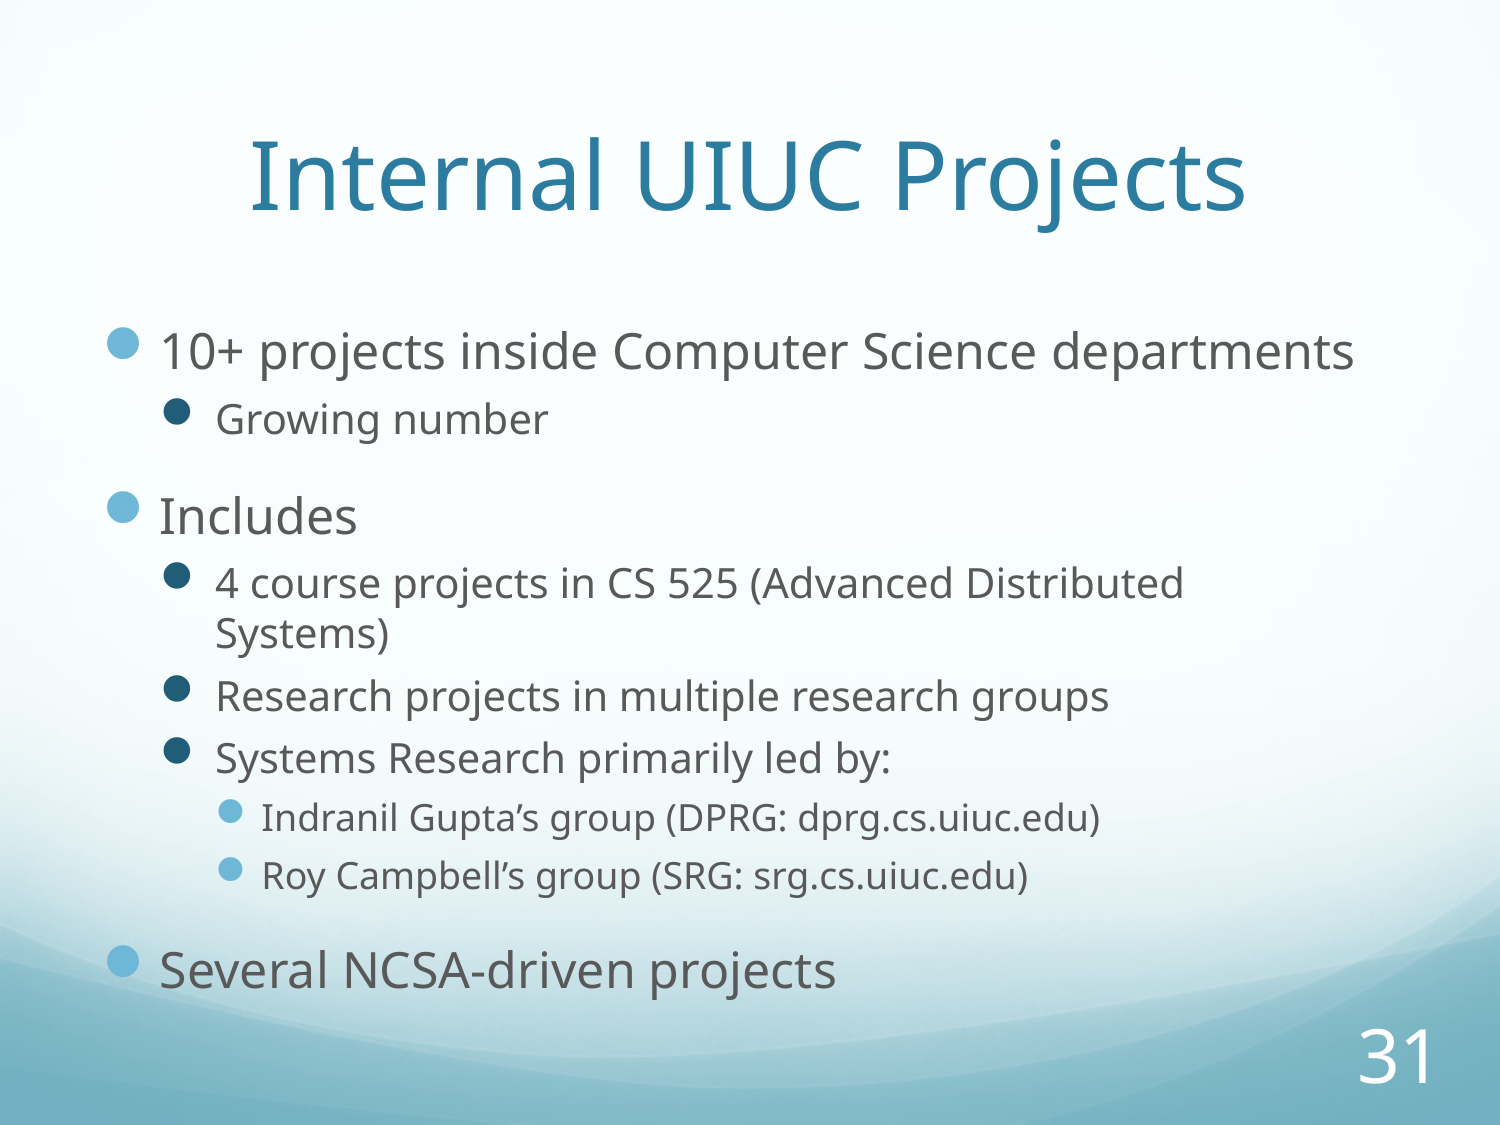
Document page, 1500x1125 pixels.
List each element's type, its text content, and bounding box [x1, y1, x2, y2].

slide_number 31 [1295, 1029, 1459, 1090]
title Internal UIUC Projects [90, 17, 1410, 237]
list 10+ projects inside Computer Science departments Growing number Includes 4 course projects in CS 525 (Advanced Distributed Systems) Research projects in multiple research groups Systems Research primarily led by: Indranil Gupta’s group (DPRG: dprg.cs.uiuc.edu) Roy Campbell’s group (SRG: srg.cs.uiuc.edu) Several NCSA-driven projects [87, 312, 1375, 1013]
